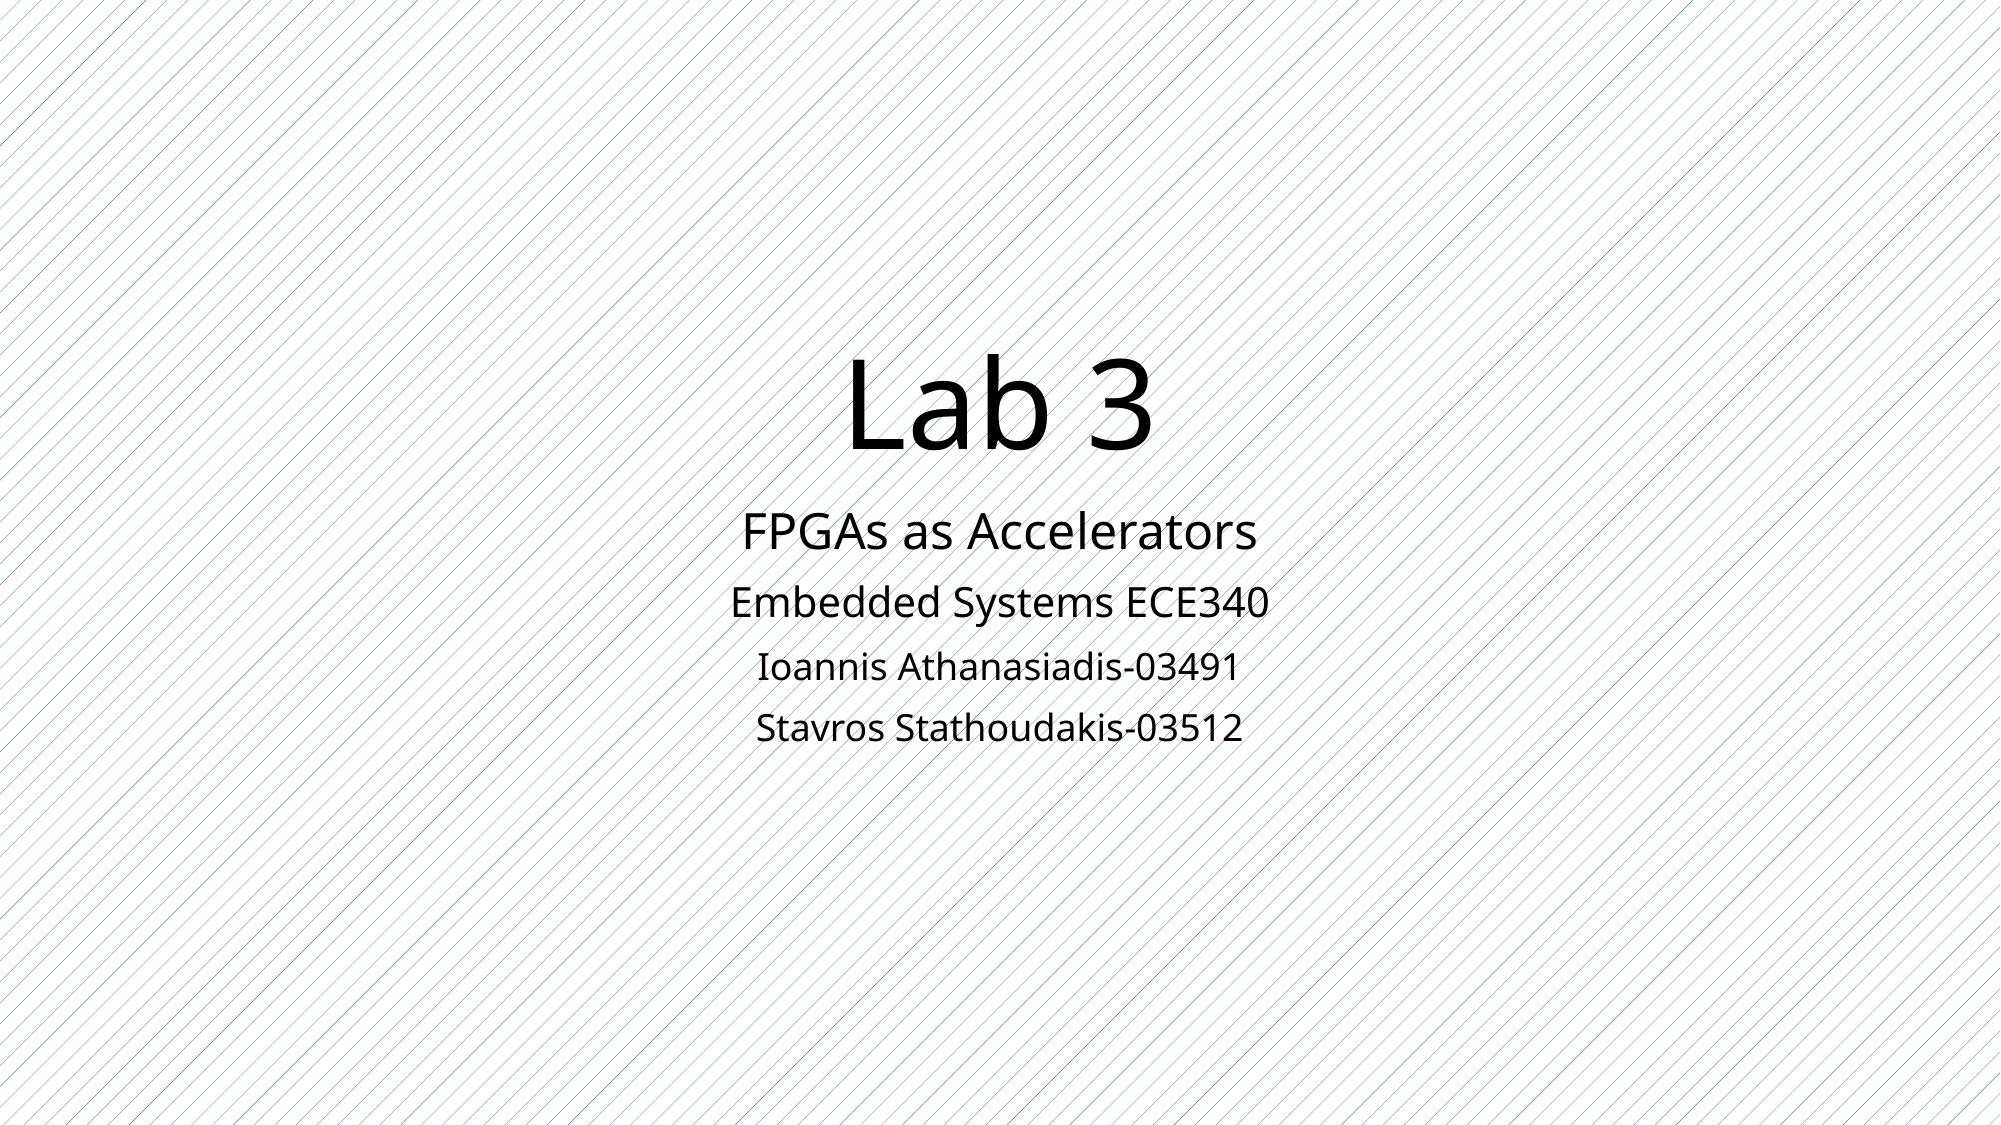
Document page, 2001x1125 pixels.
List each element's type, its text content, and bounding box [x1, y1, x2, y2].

title Lab 3 [249, 303, 1750, 485]
subtitle FPGAs as Accelerators Embedded Systems ECE340 Ioannis Athanasiadis-03491 Stavros Stathoudakis-03512 [249, 499, 1750, 771]
